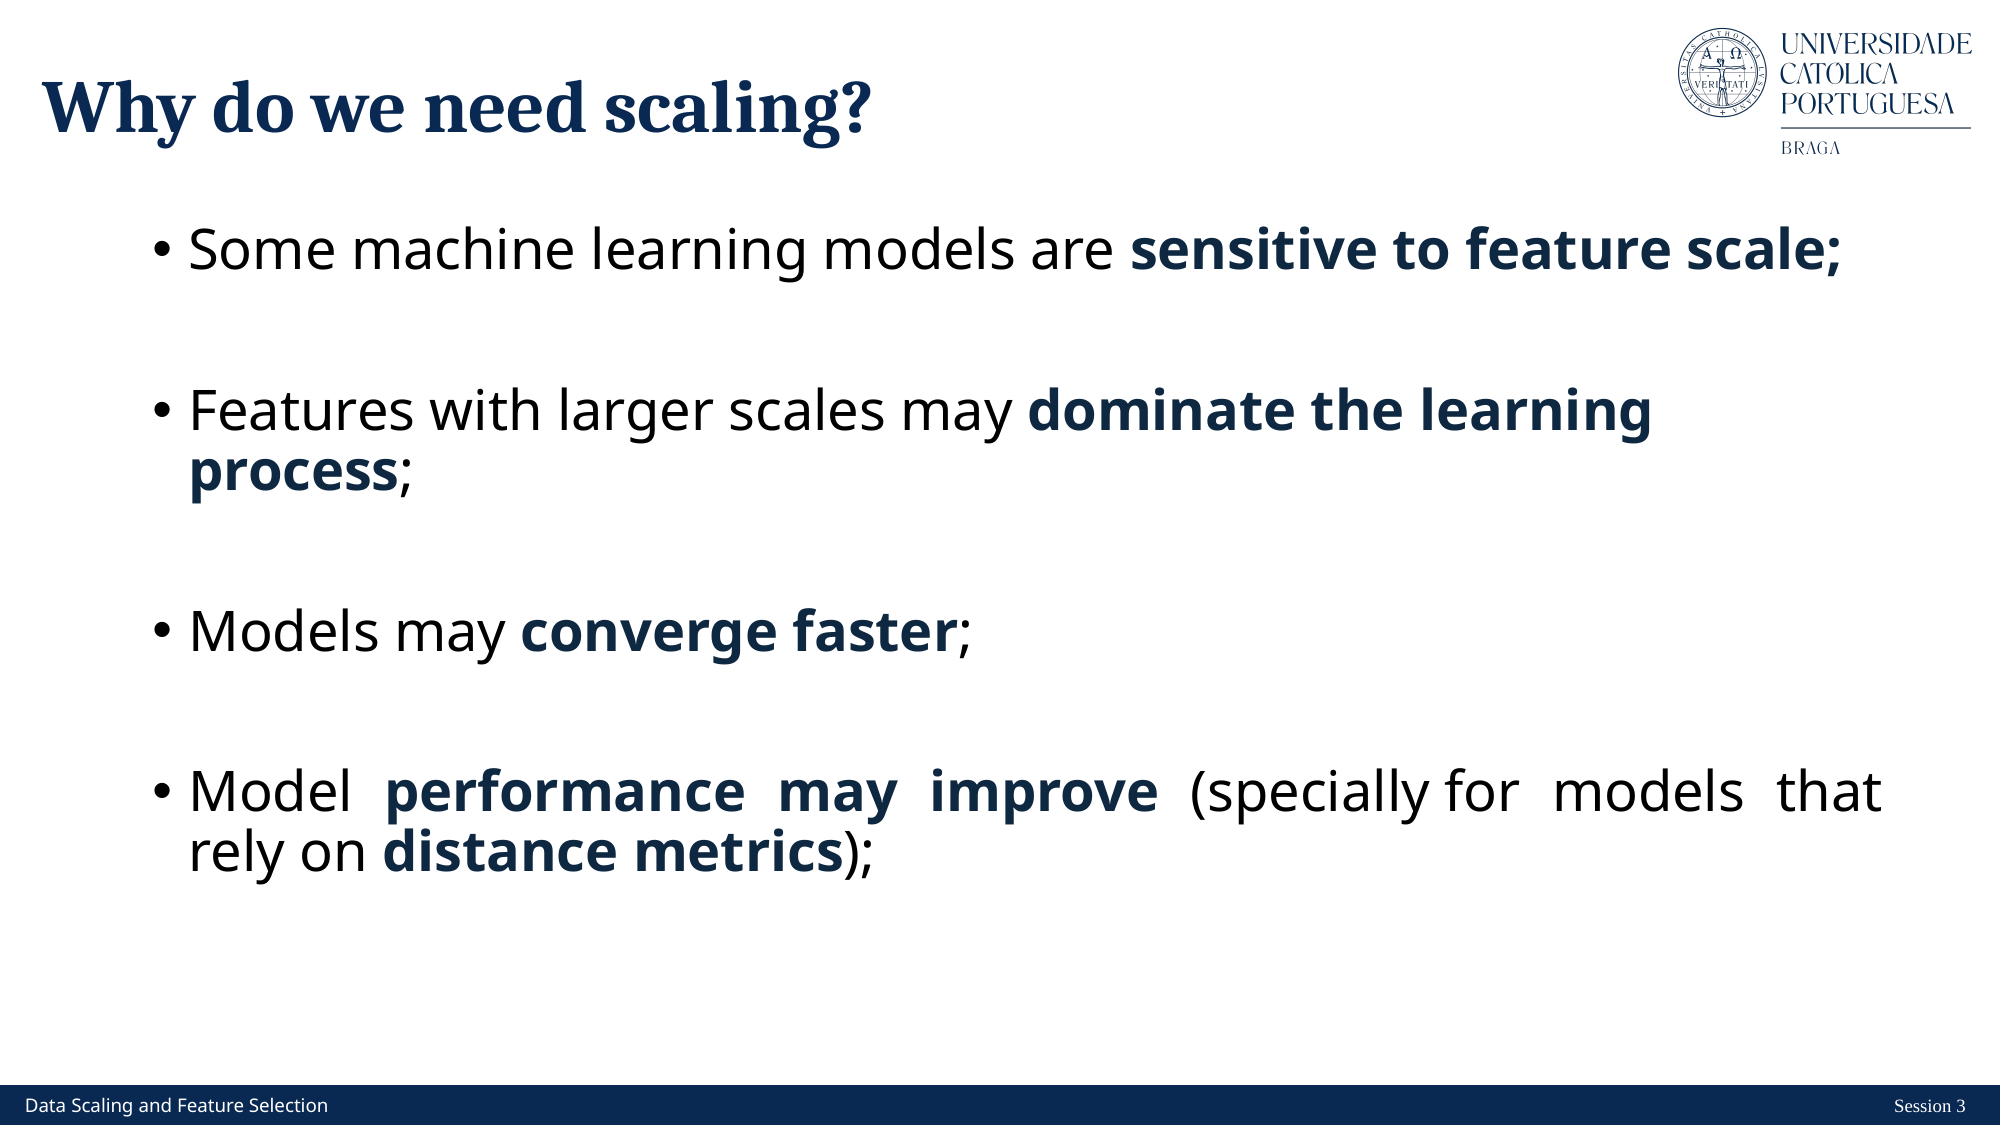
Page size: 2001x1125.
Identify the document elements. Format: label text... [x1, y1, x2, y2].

picture [1672, 18, 1982, 163]
title Why do we need scaling? [27, 0, 1753, 218]
text_box Session 3 [865, 1086, 1981, 1125]
text_box [0, 1085, 2000, 1125]
list Some machine learning models are sensitive to feature scale; Features with larger scales may dominate the learning process; Models may converge faster; Model performance may improve (specially for models that rely on distance metrics); [137, 214, 1898, 928]
text_box Data Scaling and Feature Selection [9, 1086, 865, 1125]
